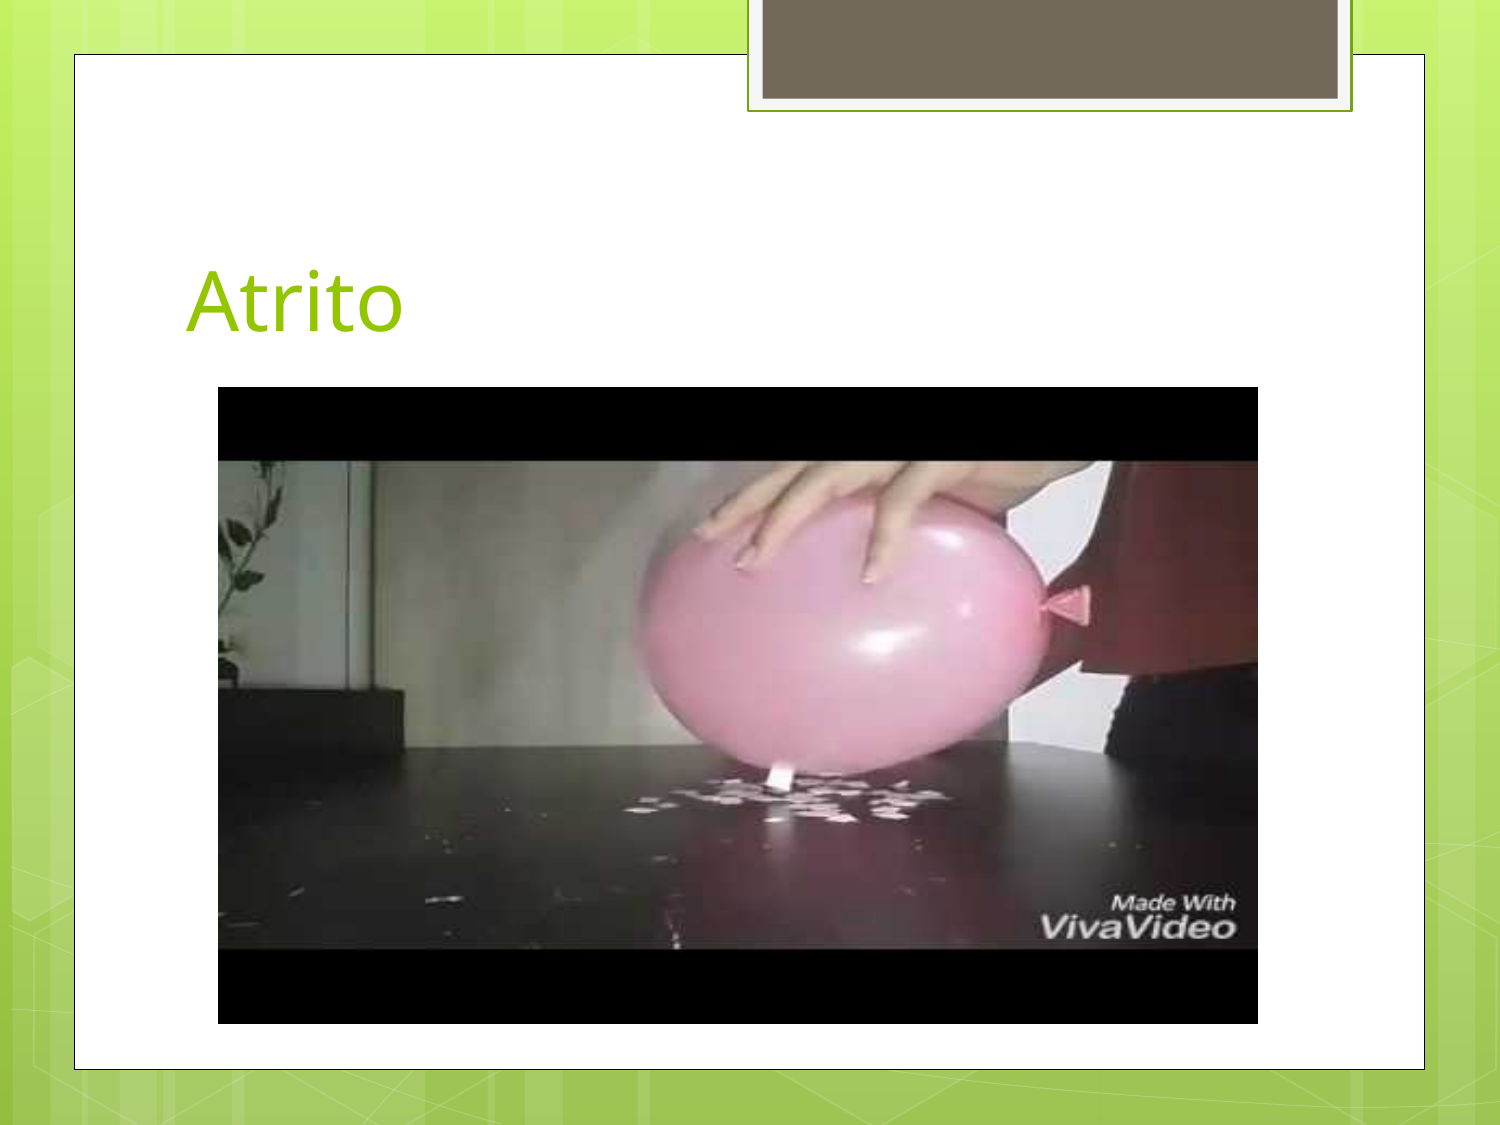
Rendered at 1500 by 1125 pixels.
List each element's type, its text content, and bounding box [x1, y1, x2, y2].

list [218, 387, 1259, 1024]
title Atrito [171, 168, 1324, 357]
